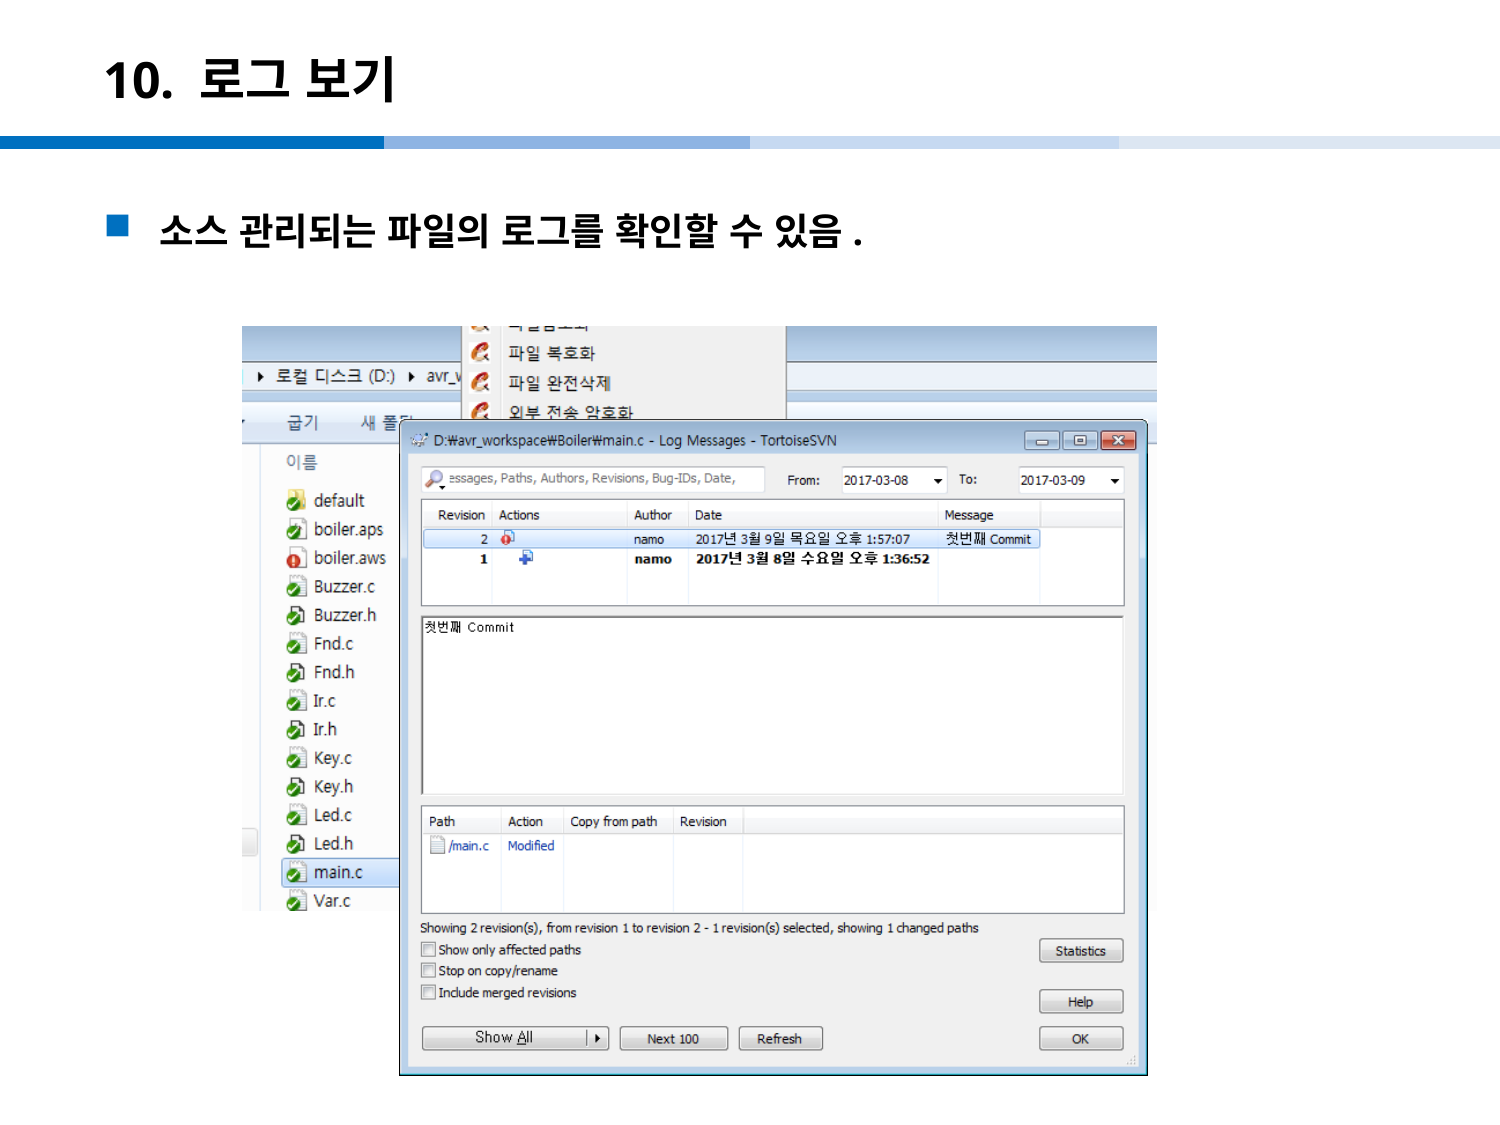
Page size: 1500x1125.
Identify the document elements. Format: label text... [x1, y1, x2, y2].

title 10. 로그 보기 [88, 32, 1330, 124]
picture [241, 326, 1157, 1077]
list 소스 관리되는 파일의 로그를 확인할 수 있음. [88, 177, 1459, 1077]
